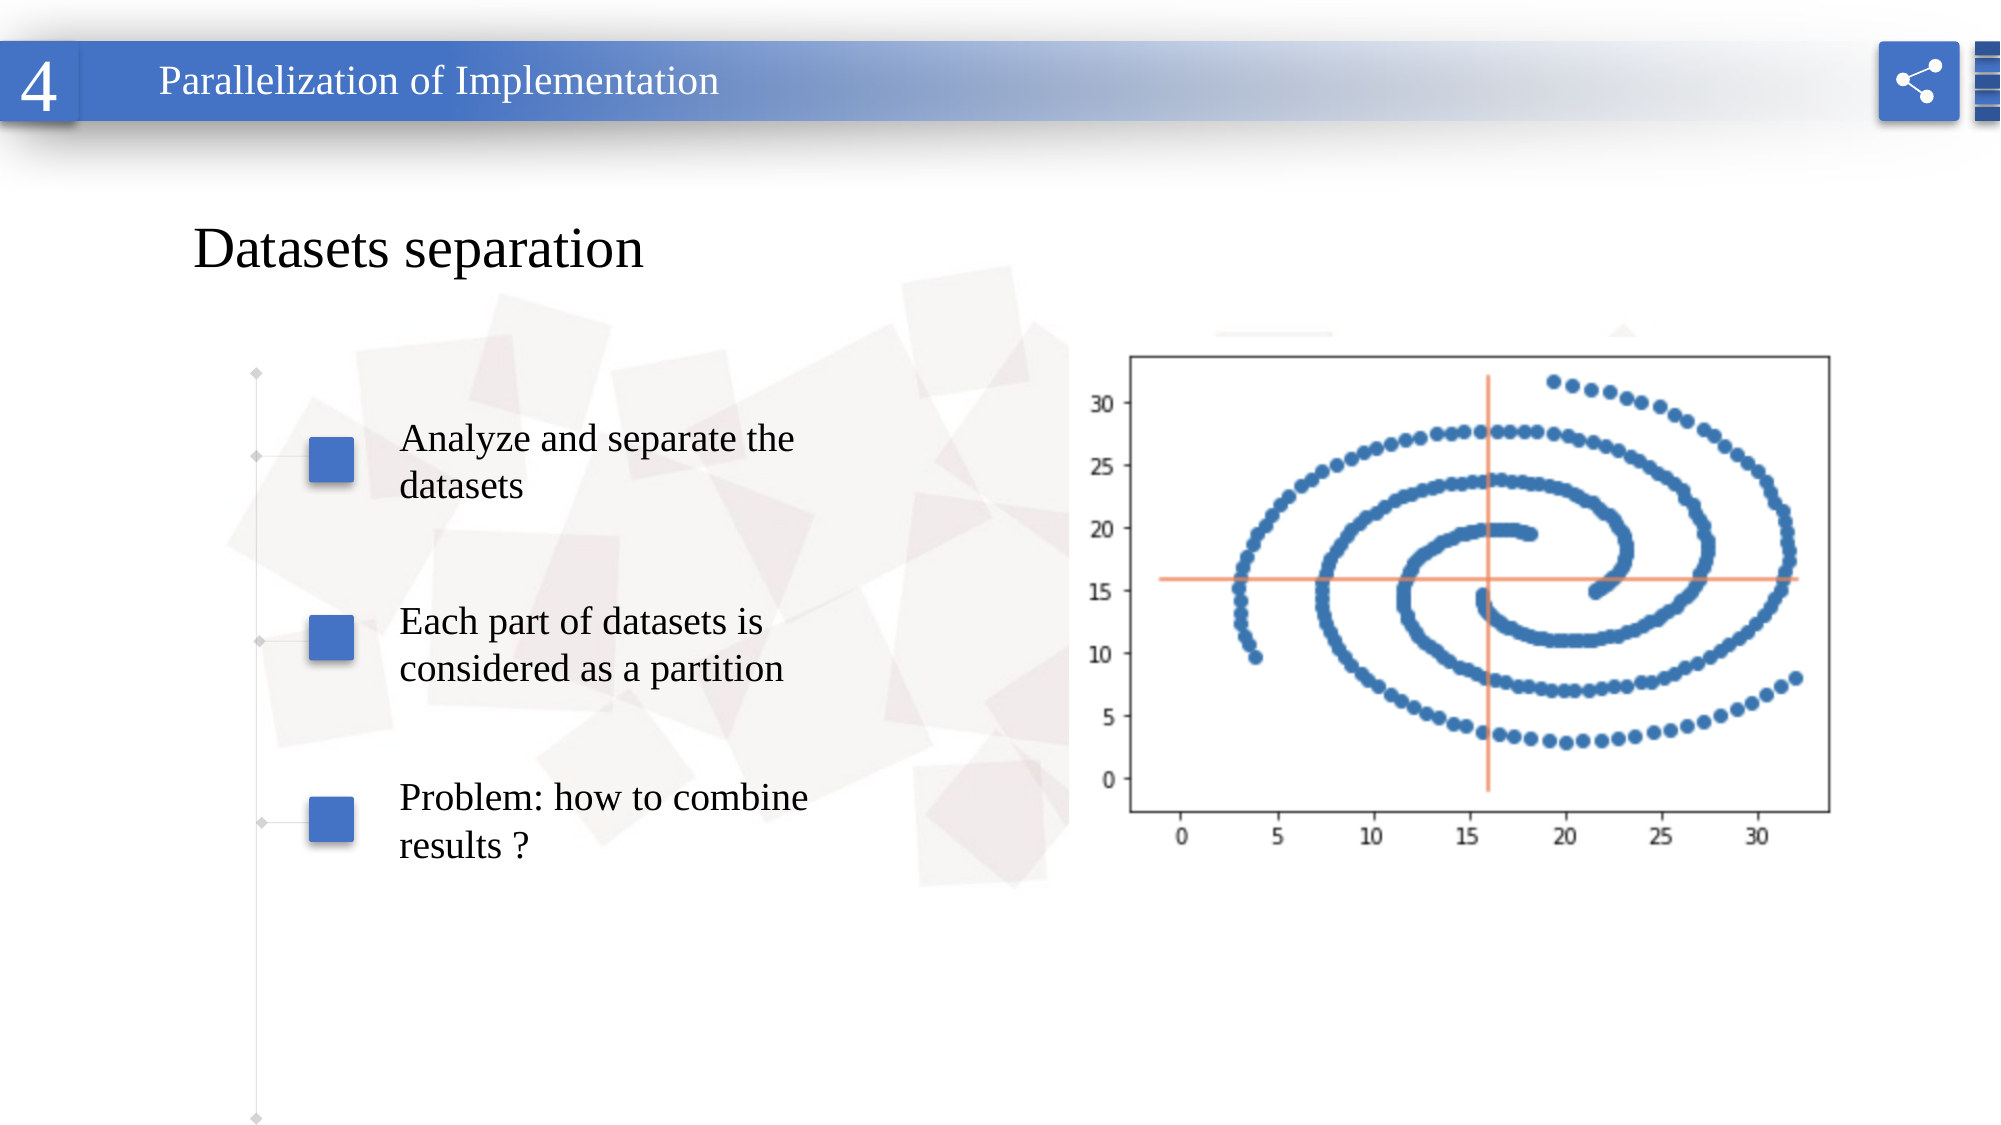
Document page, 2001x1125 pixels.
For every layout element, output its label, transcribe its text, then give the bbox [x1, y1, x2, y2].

text_box [78, 40, 2000, 122]
text_box 4 [0, 39, 80, 123]
text_box Each part of datasets is considered as a partition [384, 587, 895, 698]
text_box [1878, 41, 2000, 121]
text_box [308, 795, 355, 843]
text_box [308, 436, 355, 484]
text_box Analyze and separate the datasets [384, 404, 895, 514]
text_box Parallelization of Implementation [143, 45, 736, 111]
picture [0, 0, 2001, 1125]
text_box Problem: how to combine results ? [384, 763, 895, 874]
text_box [308, 614, 355, 662]
text_box Datasets separation [178, 201, 841, 287]
